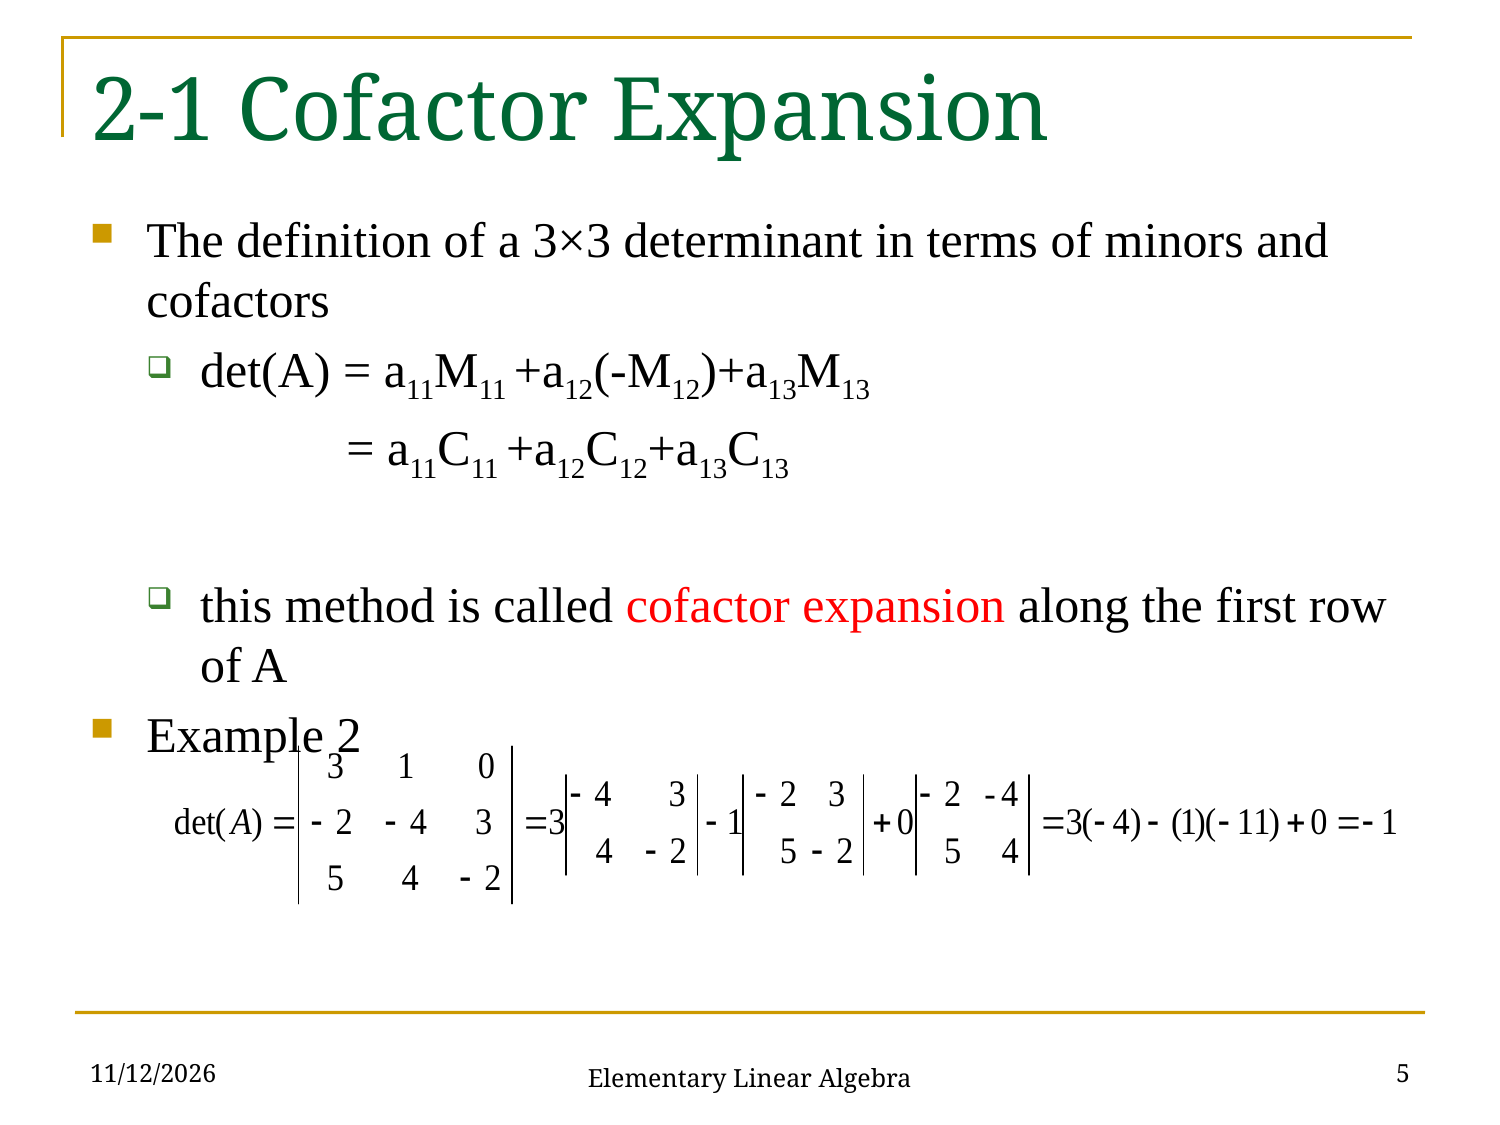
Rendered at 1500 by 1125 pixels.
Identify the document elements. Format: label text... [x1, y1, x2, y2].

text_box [168, 737, 1402, 913]
slide_number 5 [1074, 1023, 1426, 1100]
title 2-1 Cofactor Expansion [75, 45, 1425, 200]
list The definition of a 3×3 determinant in terms of minors and cofactors det(A) = a11M11 +a12(-M12)+a13M13 = a11C11 +a12C12+a13C13 this method is called cofactor expansion along the first row of A Example 2 [75, 200, 1425, 1006]
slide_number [74, 1023, 426, 1100]
footer Elementary Linear Algebra [512, 1024, 988, 1101]
